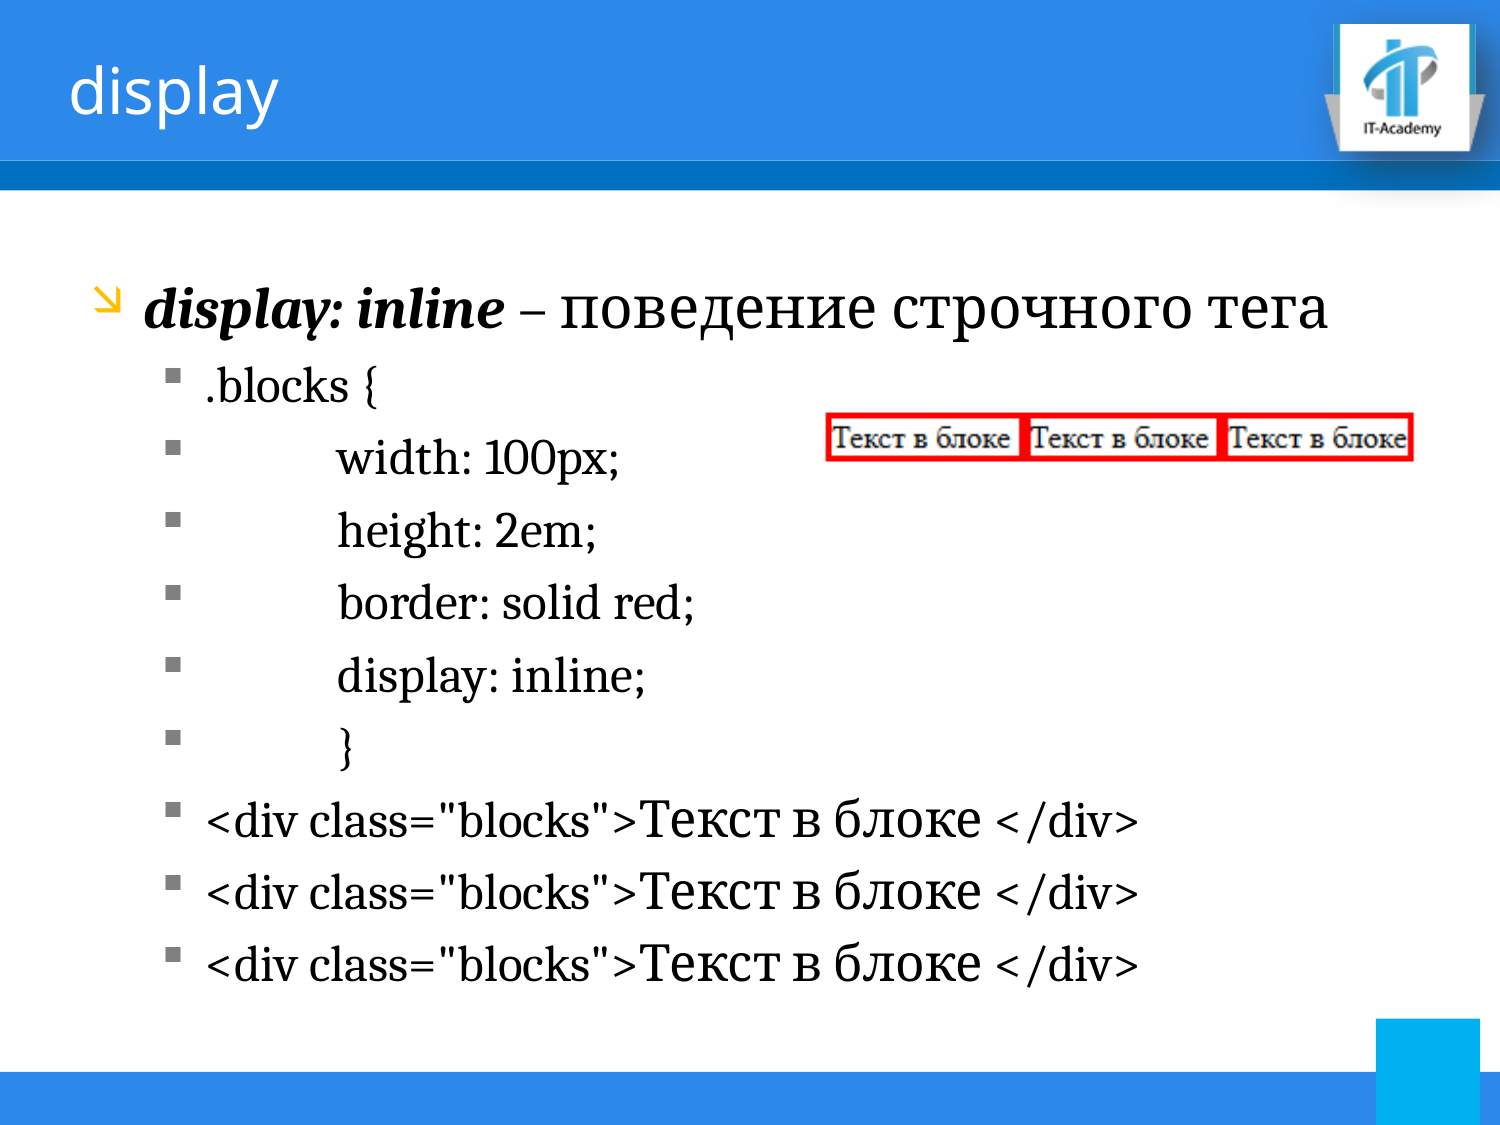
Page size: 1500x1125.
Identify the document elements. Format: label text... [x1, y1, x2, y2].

title display [53, 42, 1404, 135]
picture [820, 408, 1427, 469]
picture [1323, 24, 1487, 153]
list display: inline – поведение строчного тега .blocks { width: 100px; height: 2em; border: solid red; display: inline; } <div class="blocks">Текст в блоке </div> <div class="blocks">Текст в блоке </div> <div class="blocks">Текст в блоке </div> [75, 262, 1425, 1005]
